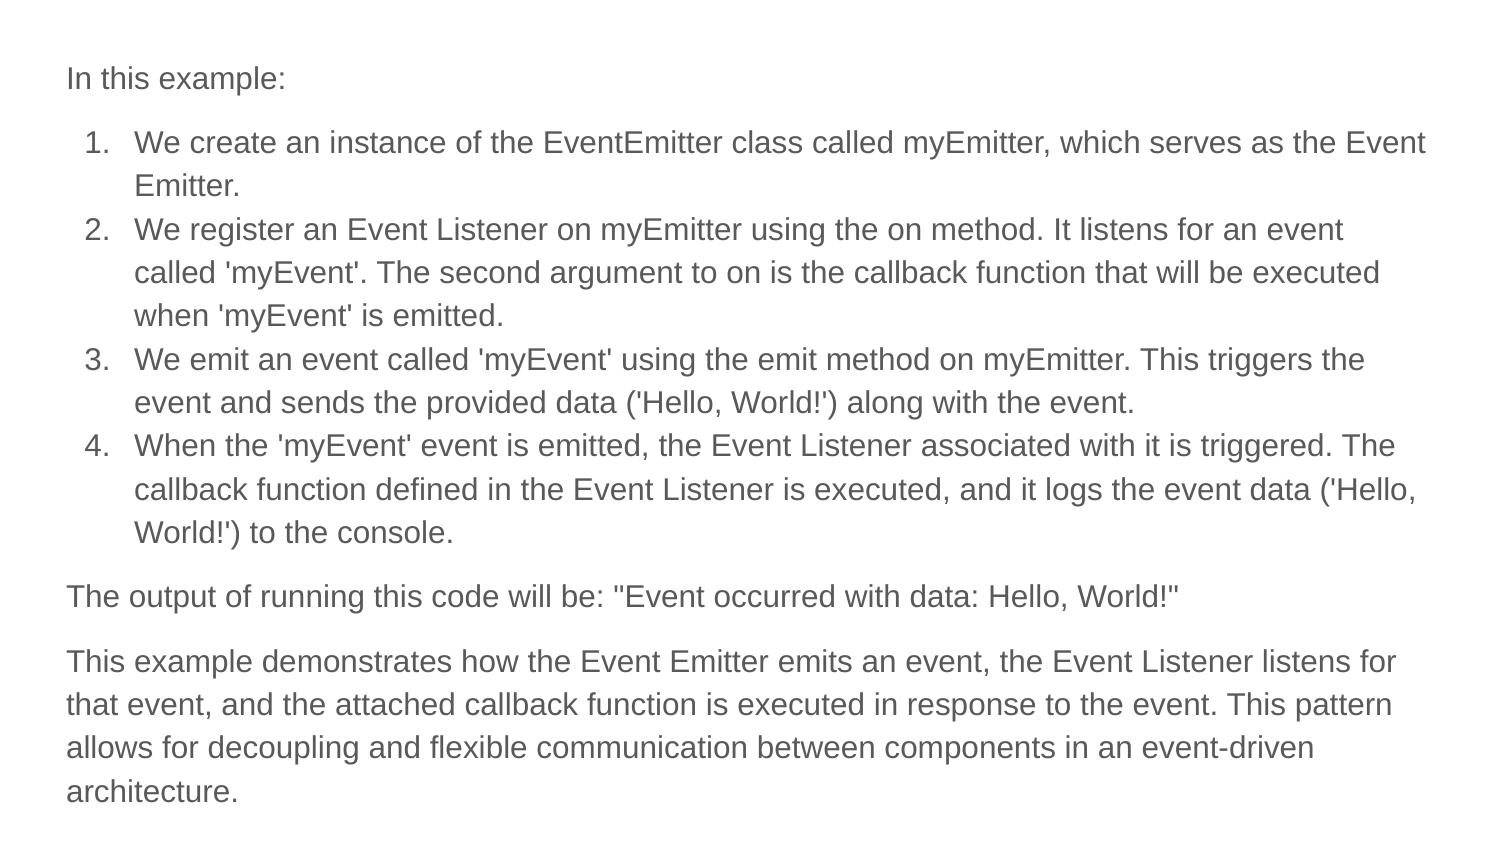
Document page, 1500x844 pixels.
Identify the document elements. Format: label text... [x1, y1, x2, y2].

list In this example: We create an instance of the EventEmitter class called myEmitter, which serves as the Event Emitter. We register an Event Listener on myEmitter using the on method. It listens for an event called 'myEvent'. The second argument to on is the callback function that will be executed when 'myEvent' is emitted. We emit an event called 'myEvent' using the emit method on myEmitter. This triggers the event and sends the provided data ('Hello, World!') along with the event. When the 'myEvent' event is emitted, the Event Listener associated with it is triggered. The callback function defined in the Event Listener is executed, and it logs the event data ('Hello, World!') to the console. The output of running this code will be: "Event occurred with data: Hello, World!" This example demonstrates how the Event Emitter emits an event, the Event Listener listens for that event, and the attached callback function is executed in response to the event. This pattern allows for decoupling and flexible communication between components in an event-driven architecture. [51, 37, 1449, 827]
